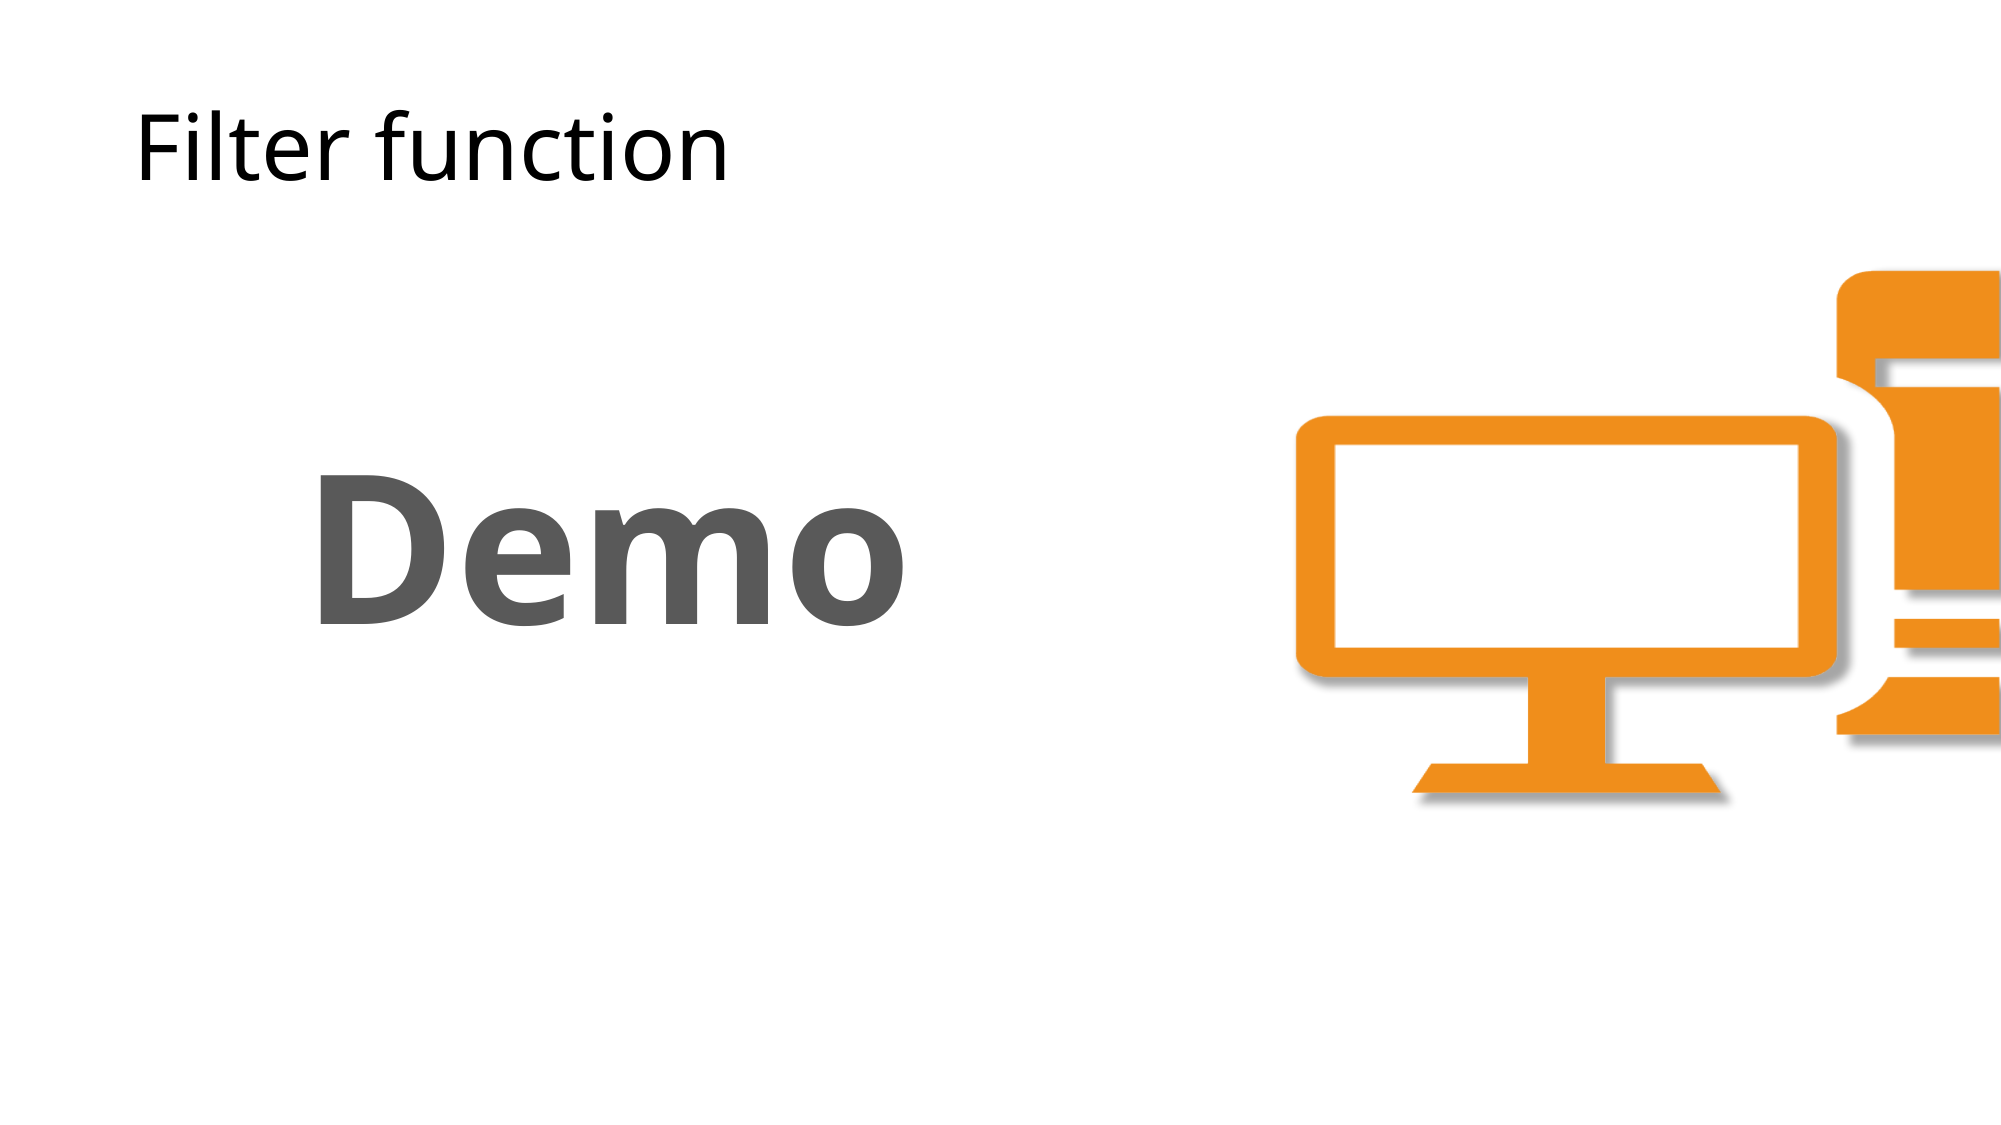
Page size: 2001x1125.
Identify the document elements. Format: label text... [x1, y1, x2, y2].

title Filter function [133, 90, 1867, 209]
picture [1173, 184, 2001, 914]
